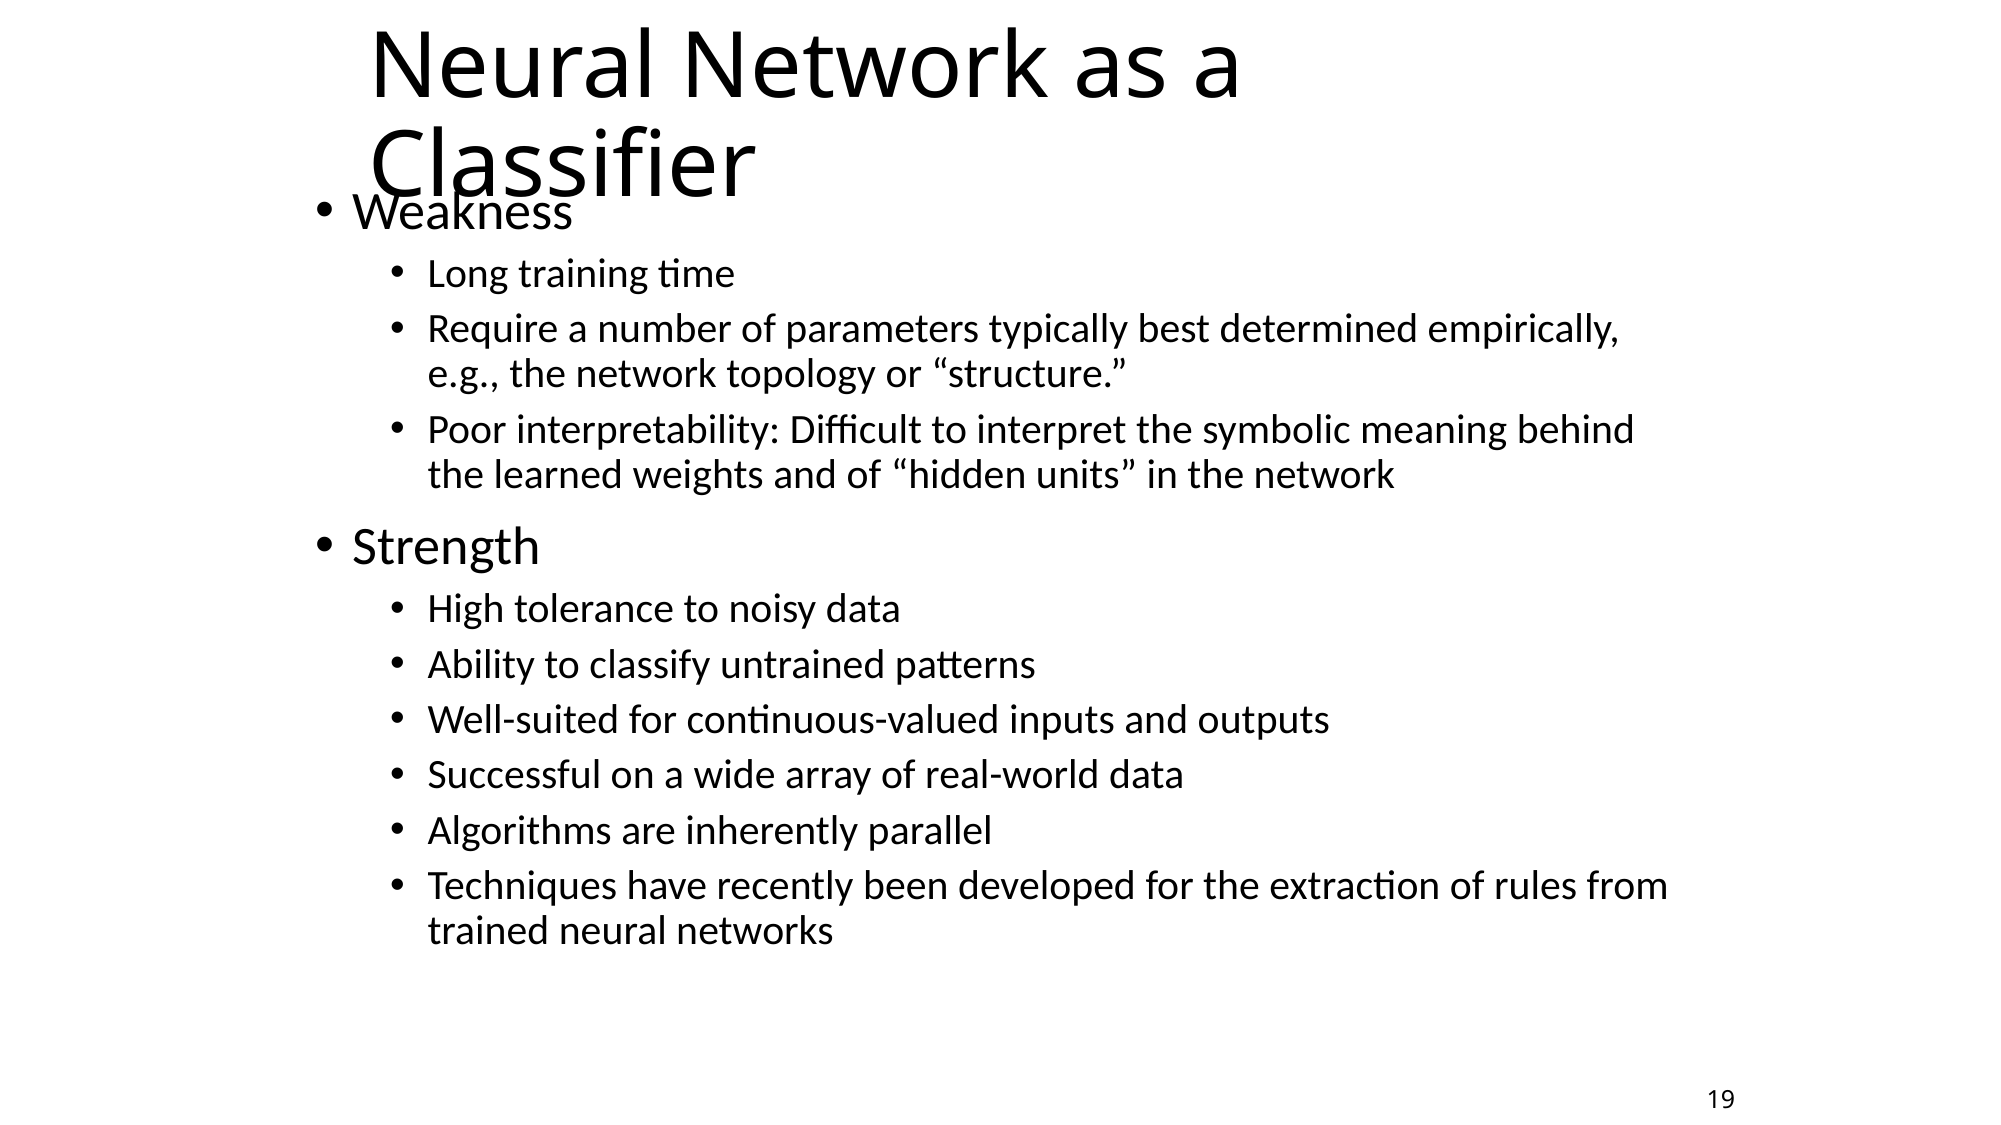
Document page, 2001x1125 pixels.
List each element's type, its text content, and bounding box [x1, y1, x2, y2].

title Neural Network as a Classifier [353, 59, 1647, 174]
list Weakness Long training time Require a number of parameters typically best determined empirically, e.g., the network topology or “structure.” Poor interpretability: Difficult to interpret the symbolic meaning behind the learned weights and of “hidden units” in the network Strength High tolerance to noisy data Ability to classify untrained patterns Well-suited for continuous-valued inputs and outputs Successful on a wide array of real-world data Algorithms are inherently parallel Techniques have recently been developed for the extraction of rules from trained neural networks [300, 174, 1688, 1063]
text_box 19 [1437, 1062, 1750, 1125]
